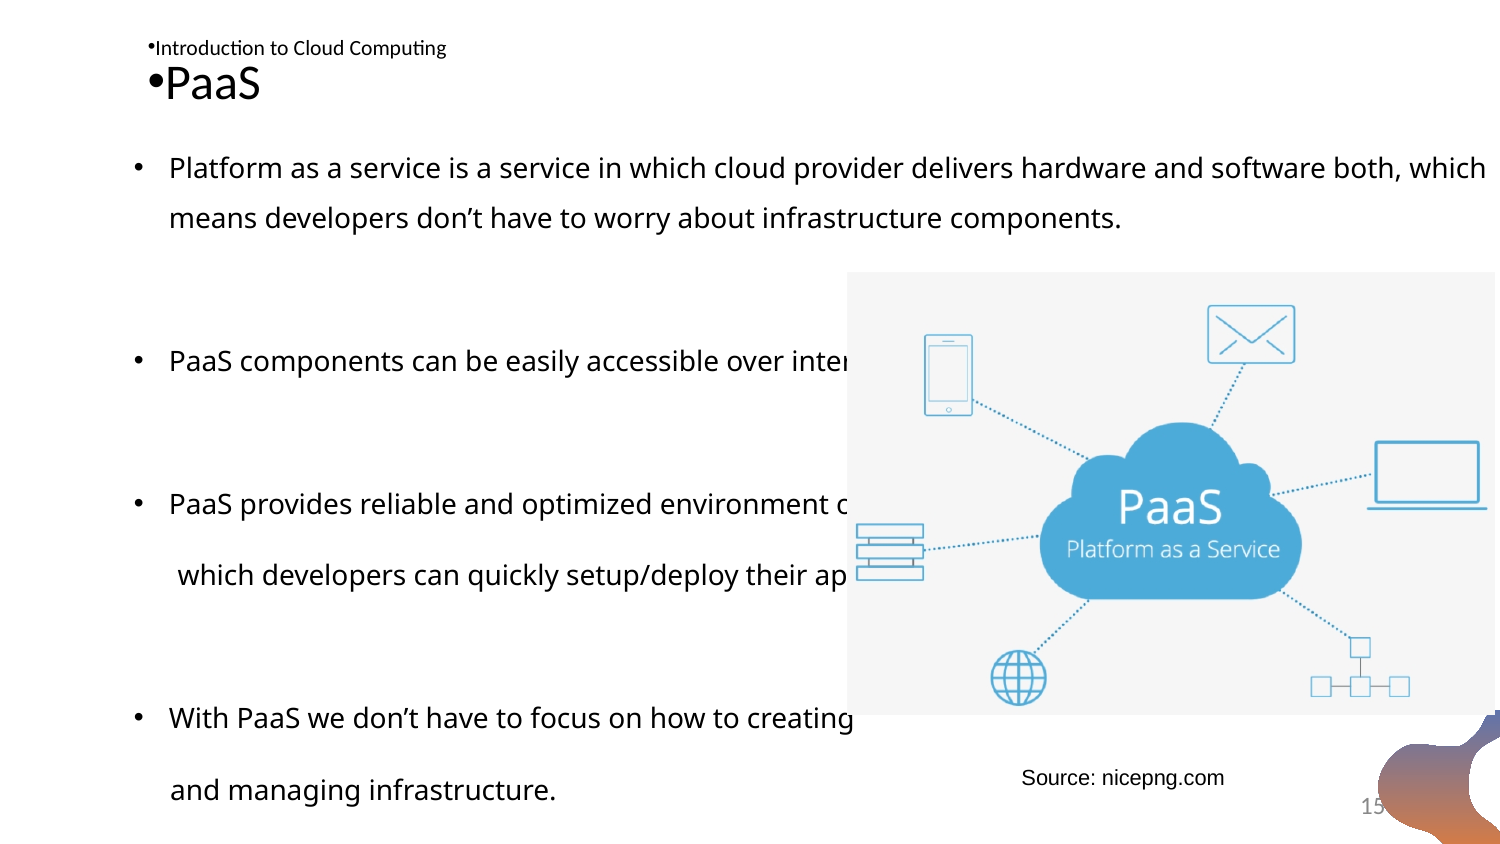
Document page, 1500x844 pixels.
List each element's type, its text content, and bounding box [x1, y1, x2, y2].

list Introduction to Cloud Computing [136, 31, 1500, 67]
slide_number 15 [1059, 782, 1397, 828]
list Platform as a service is a service in which cloud provider delivers hardware and software both, which means developers don’t have to worry about infrastructure components. PaaS components can be easily accessible over internet PaaS provides reliable and optimized environment on which developers can quickly setup/deploy their apps. With PaaS we don’t have to focus on how to creating and managing infrastructure. [122, 127, 1500, 740]
text_box [1378, 714, 1500, 844]
text_box Source: nicepng.com [1006, 755, 1300, 797]
picture [847, 271, 1495, 715]
list PaaS [136, 67, 1500, 127]
